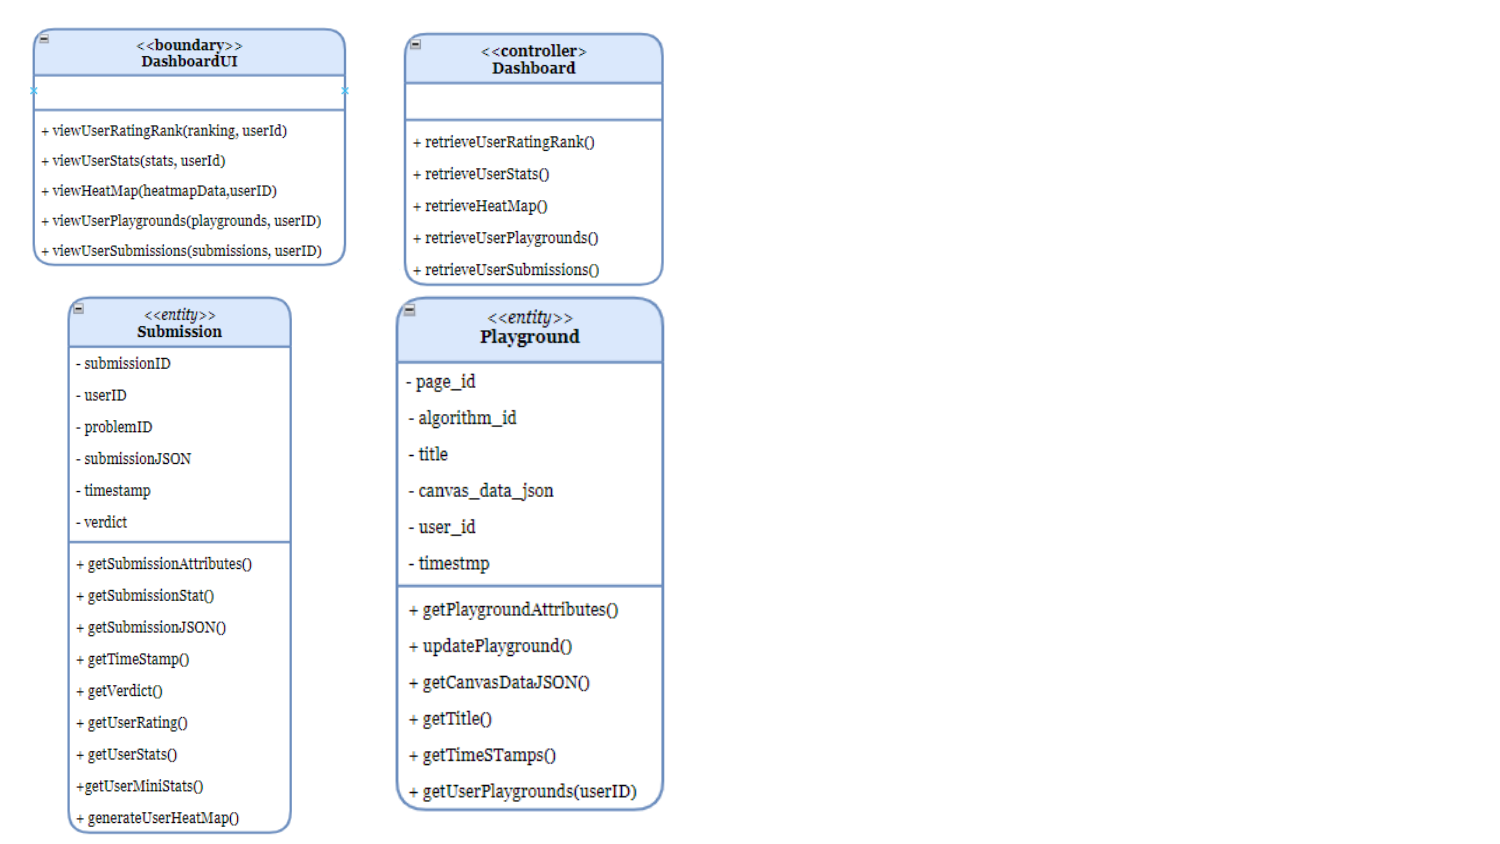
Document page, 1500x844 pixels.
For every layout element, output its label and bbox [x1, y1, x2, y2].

picture [386, 27, 670, 820]
picture [50, 281, 313, 844]
picture [19, 18, 353, 272]
